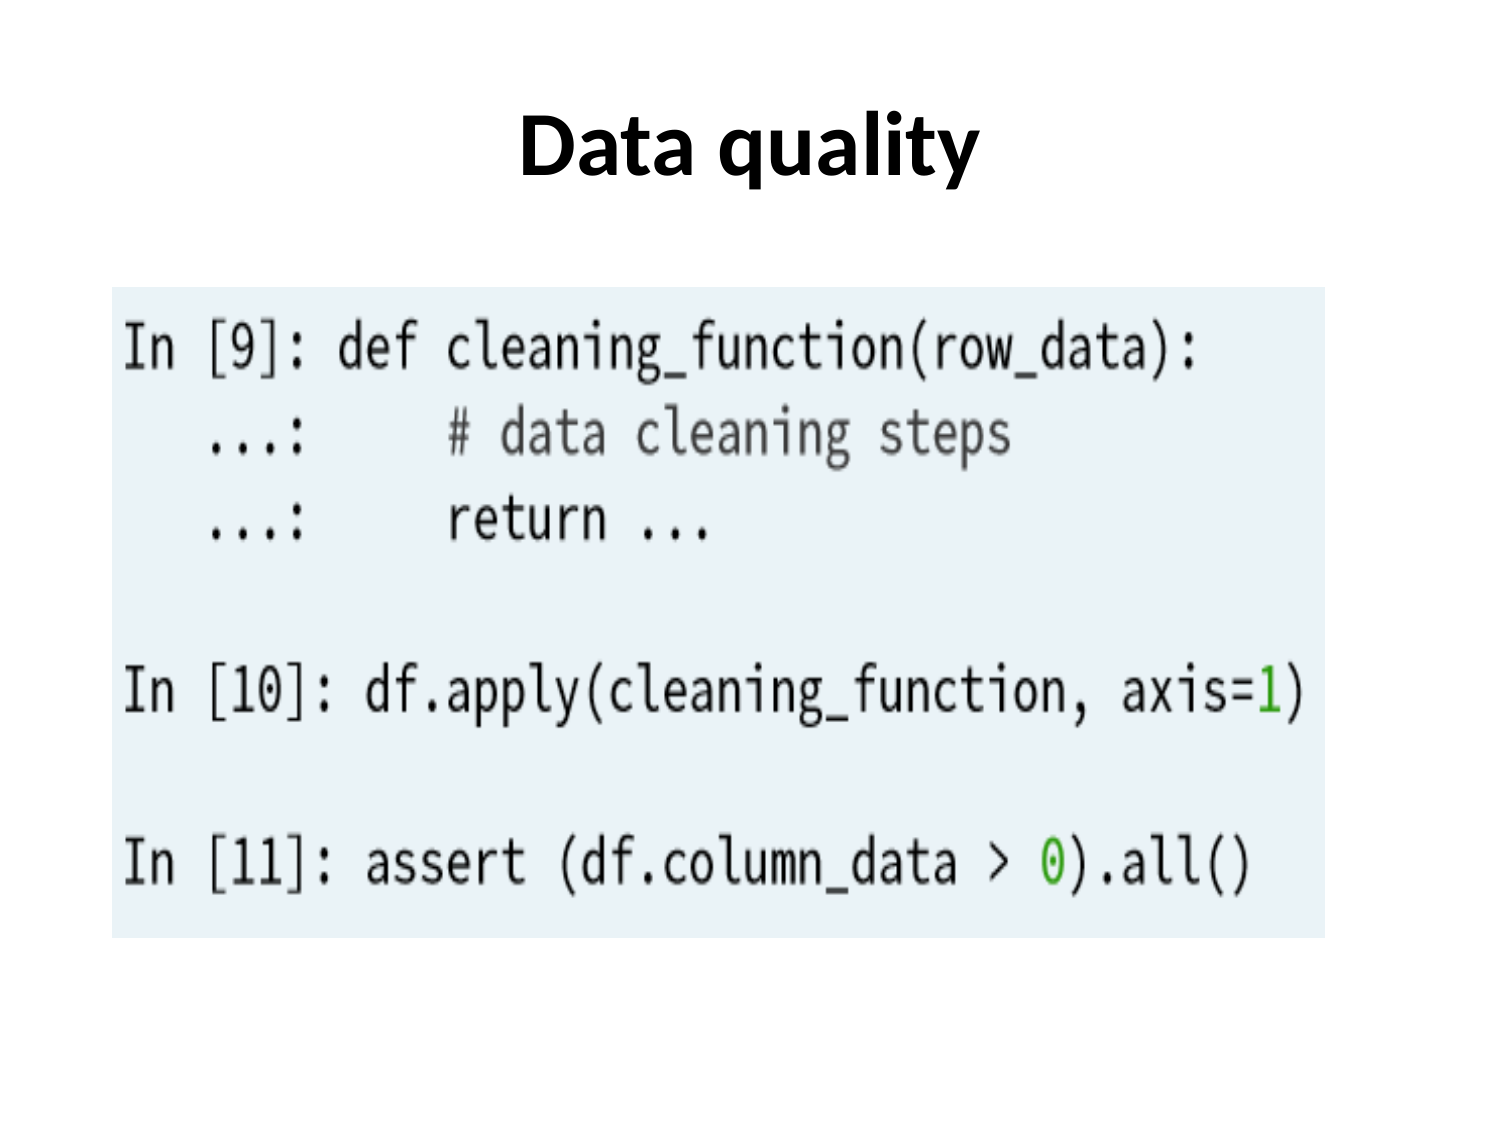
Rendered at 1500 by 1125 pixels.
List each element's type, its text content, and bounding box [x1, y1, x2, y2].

title Data quality [75, 45, 1425, 233]
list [112, 287, 1326, 938]
